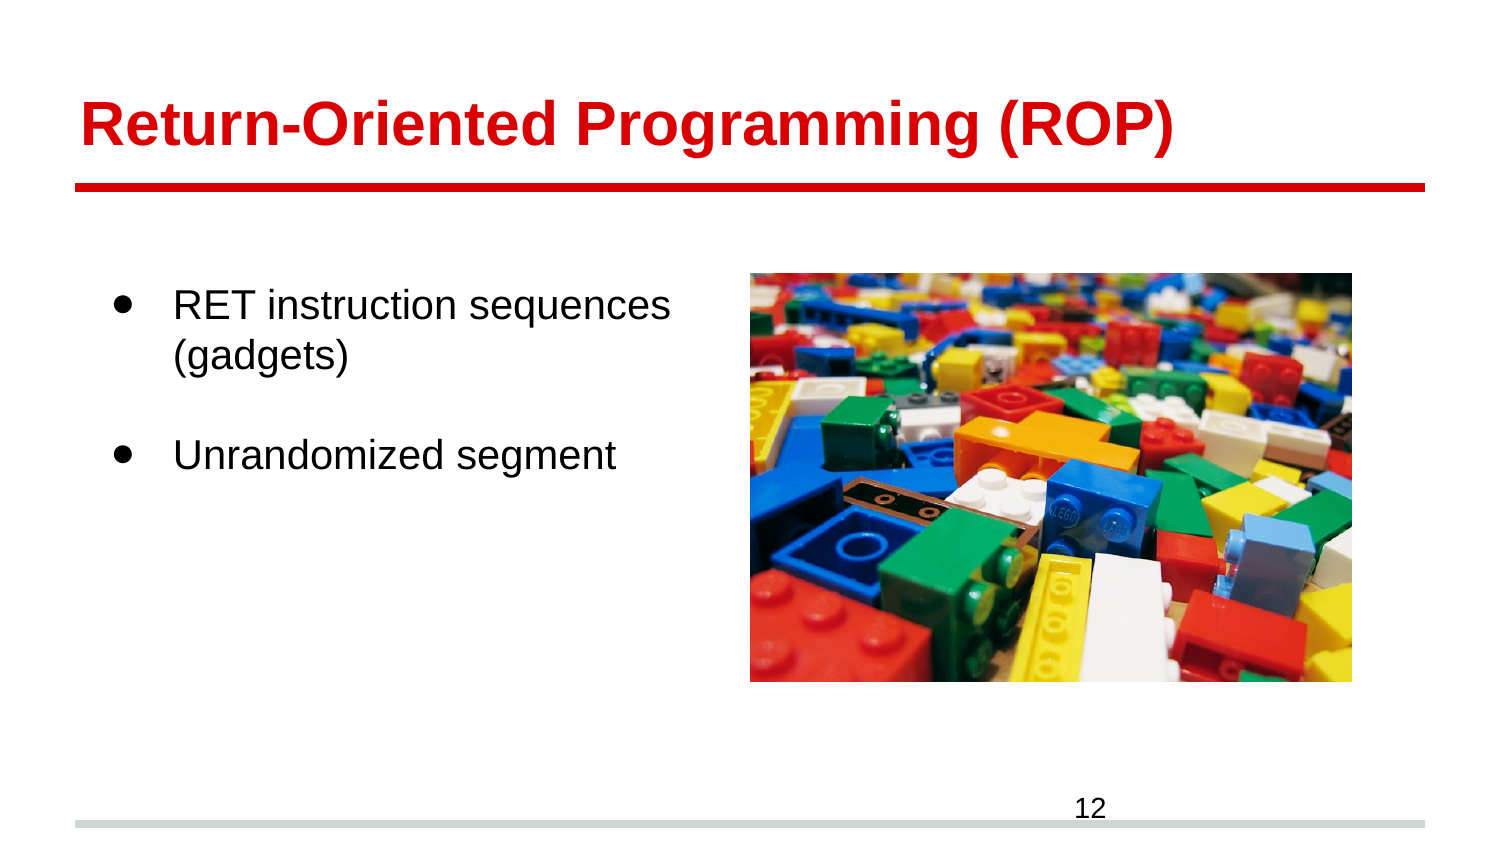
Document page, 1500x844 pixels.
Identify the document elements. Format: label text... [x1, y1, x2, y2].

picture [749, 273, 1352, 682]
slide_number 12 [1059, 782, 1397, 828]
list RET instruction sequences (gadgets) Unrandomized segment [82, 262, 723, 753]
title Return-Oriented Programming (ROP) [0, 32, 1358, 173]
